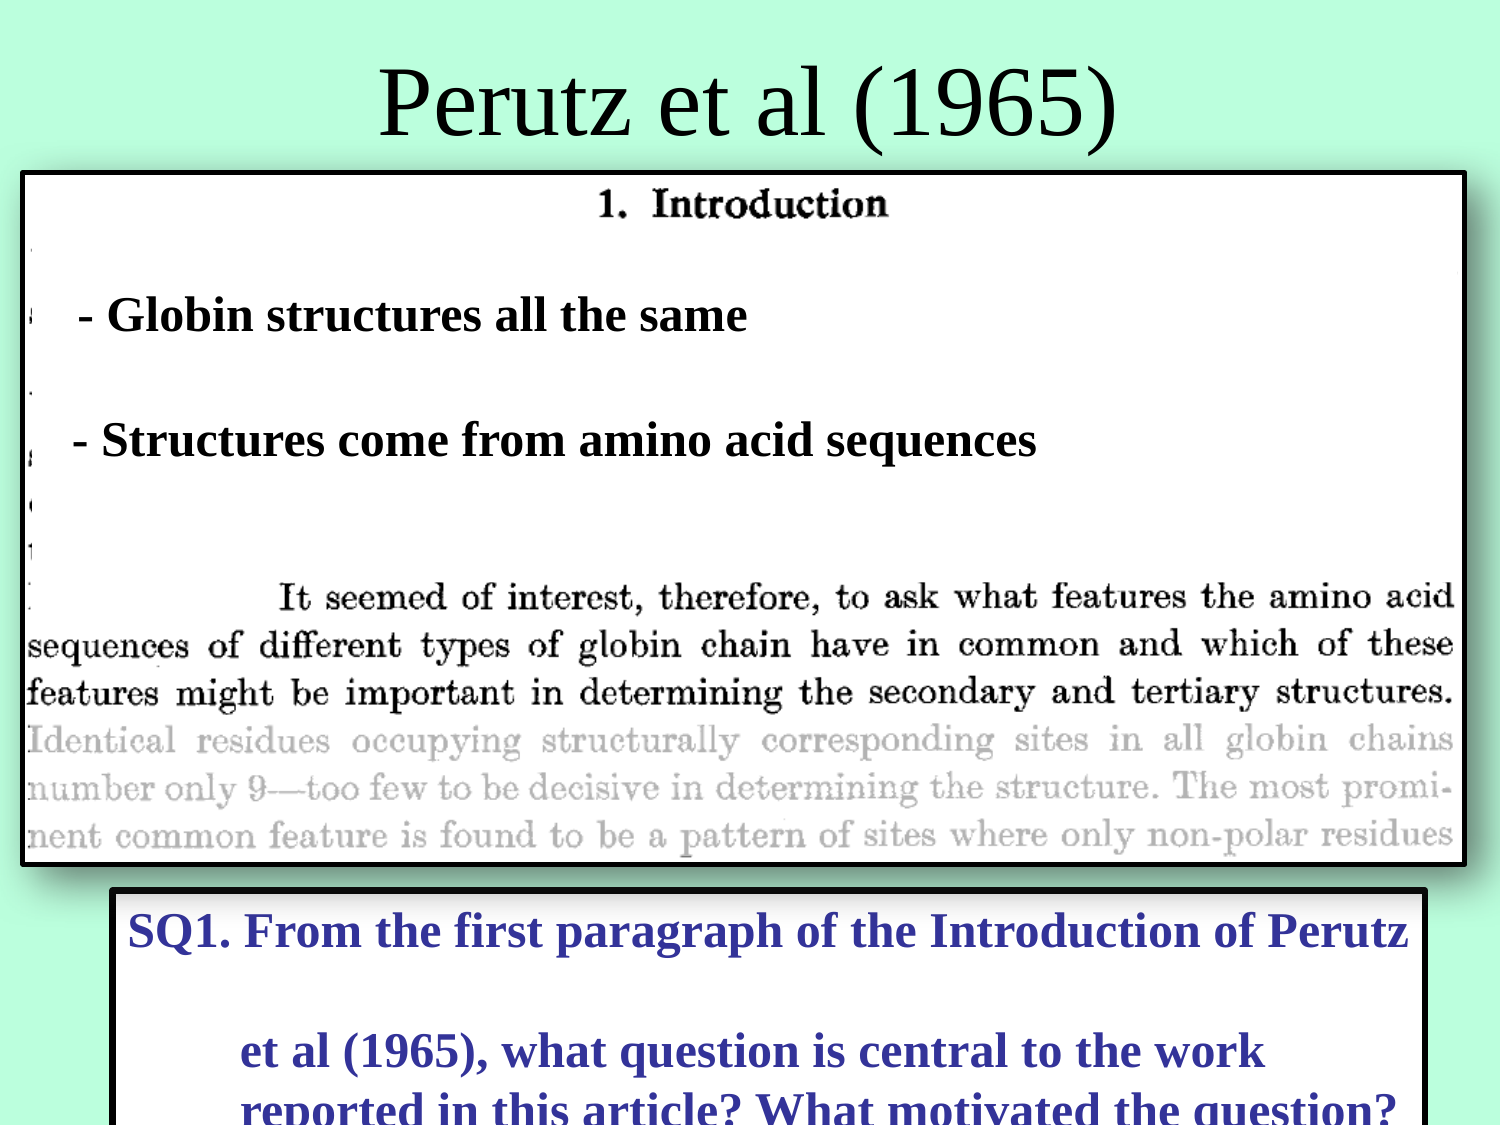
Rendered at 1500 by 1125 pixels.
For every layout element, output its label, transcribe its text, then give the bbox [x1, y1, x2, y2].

text_box SQ1. From the first paragraph of the Introduction of Perutz et al (1965), what question is central to the work reported in this article? What motivated the question? [112, 915, 1425, 1125]
text_box Perutz et al (1965) [129, 28, 1368, 153]
picture [24, 174, 1463, 863]
